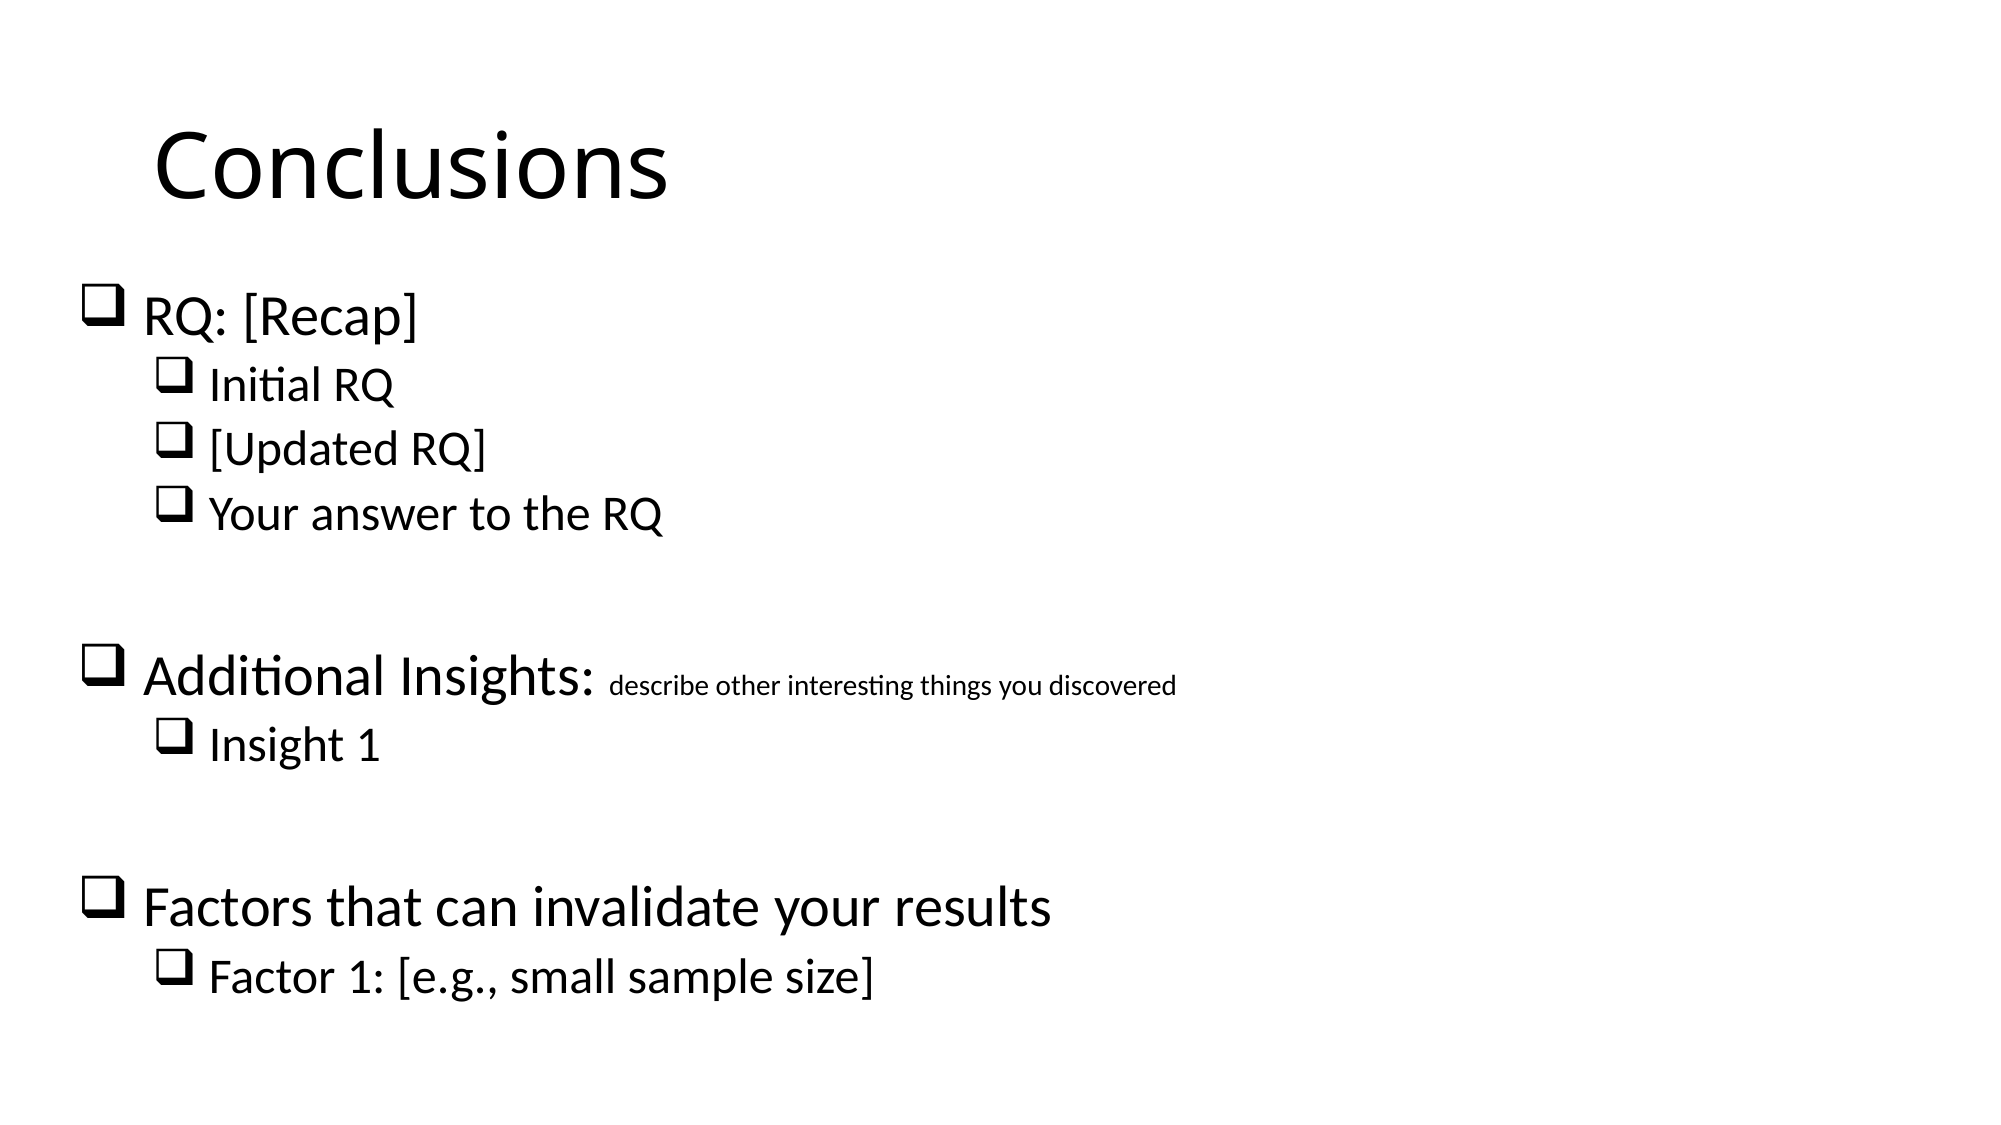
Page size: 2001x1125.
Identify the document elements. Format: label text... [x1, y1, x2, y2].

list RQ: [Recap] Initial RQ [Updated RQ] Your answer to the RQ Additional Insights: describe other interesting things you discovered Insight 1 Factors that can invalidate your results Factor 1: [e.g., small sample size] [62, 277, 1863, 1097]
title Conclusions [137, 59, 1863, 277]
